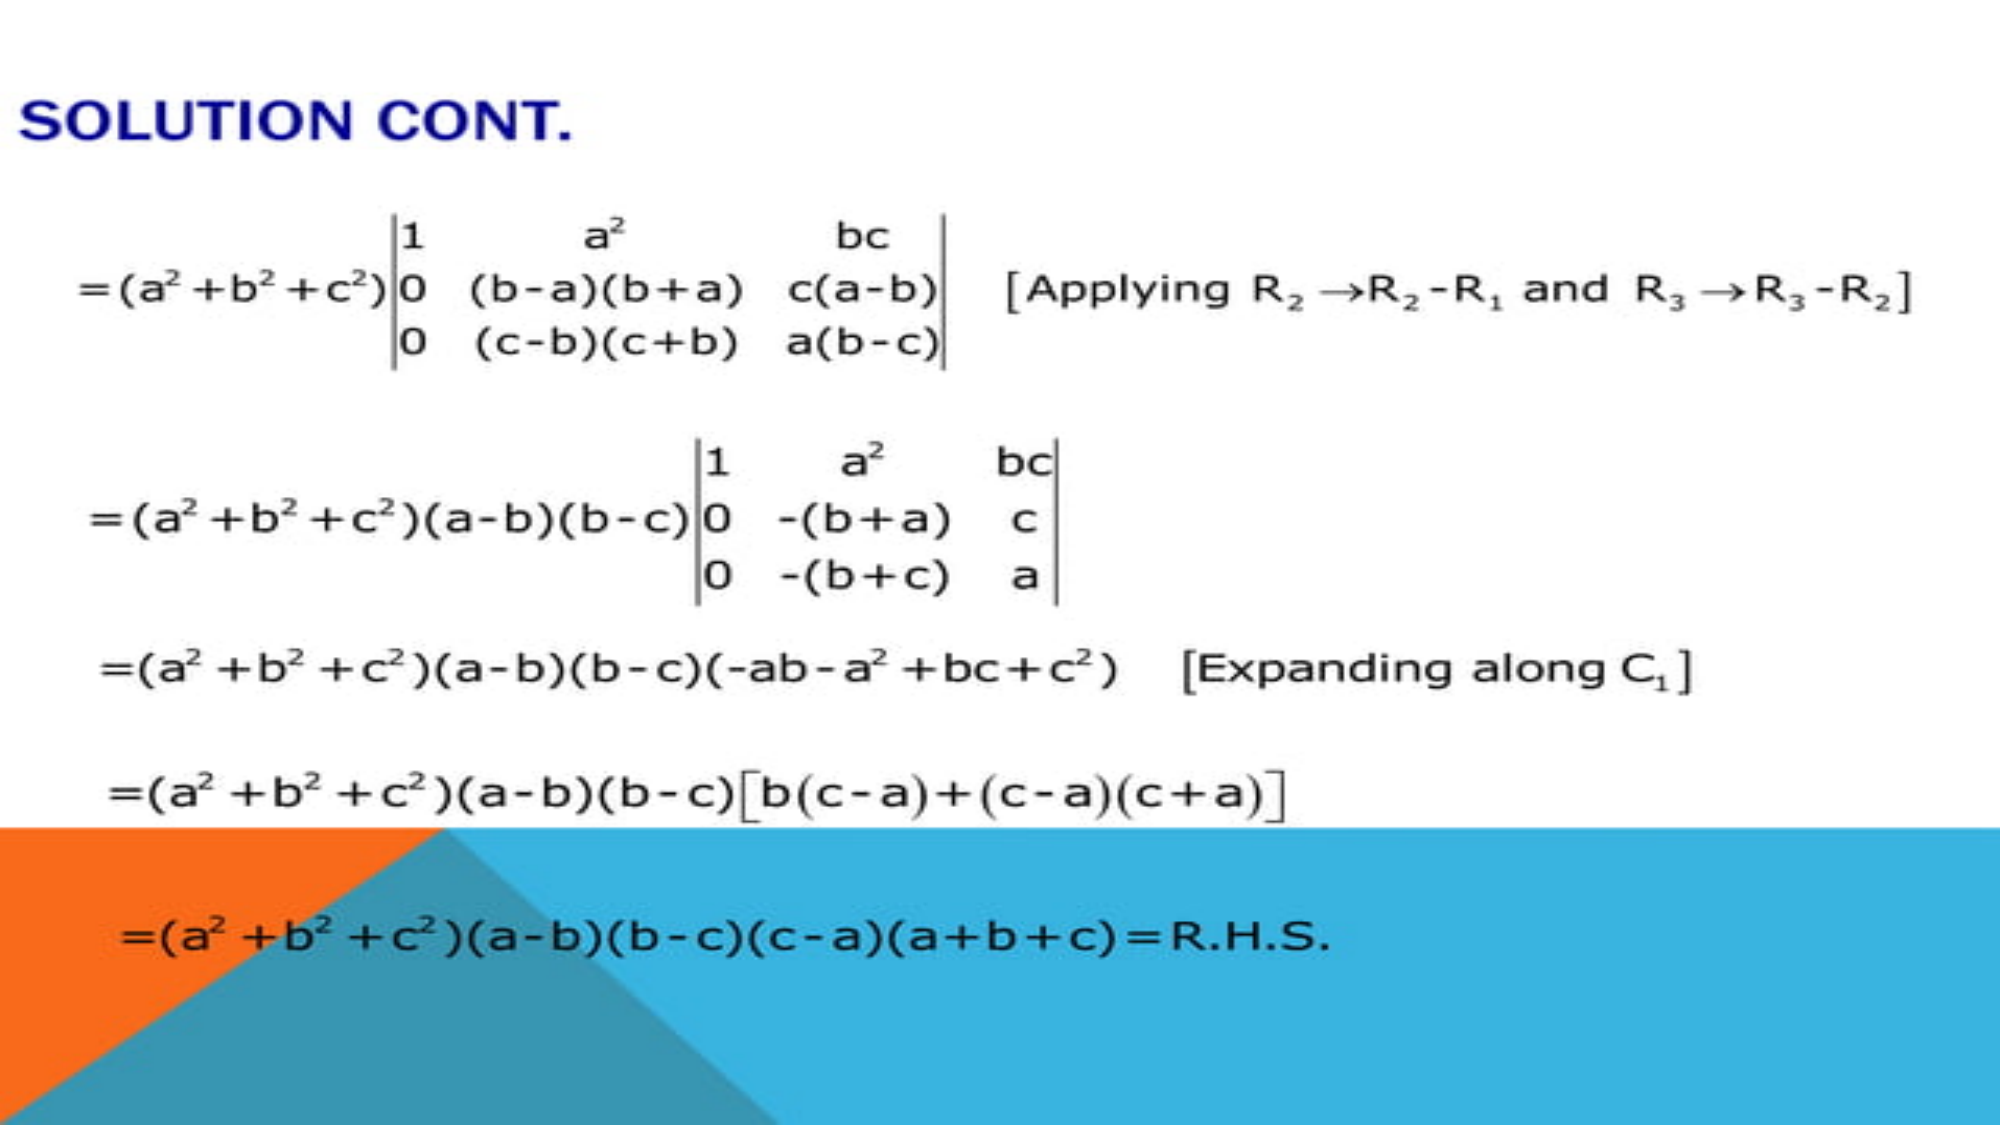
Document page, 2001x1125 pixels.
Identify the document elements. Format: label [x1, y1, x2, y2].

list [0, 0, 2000, 1125]
